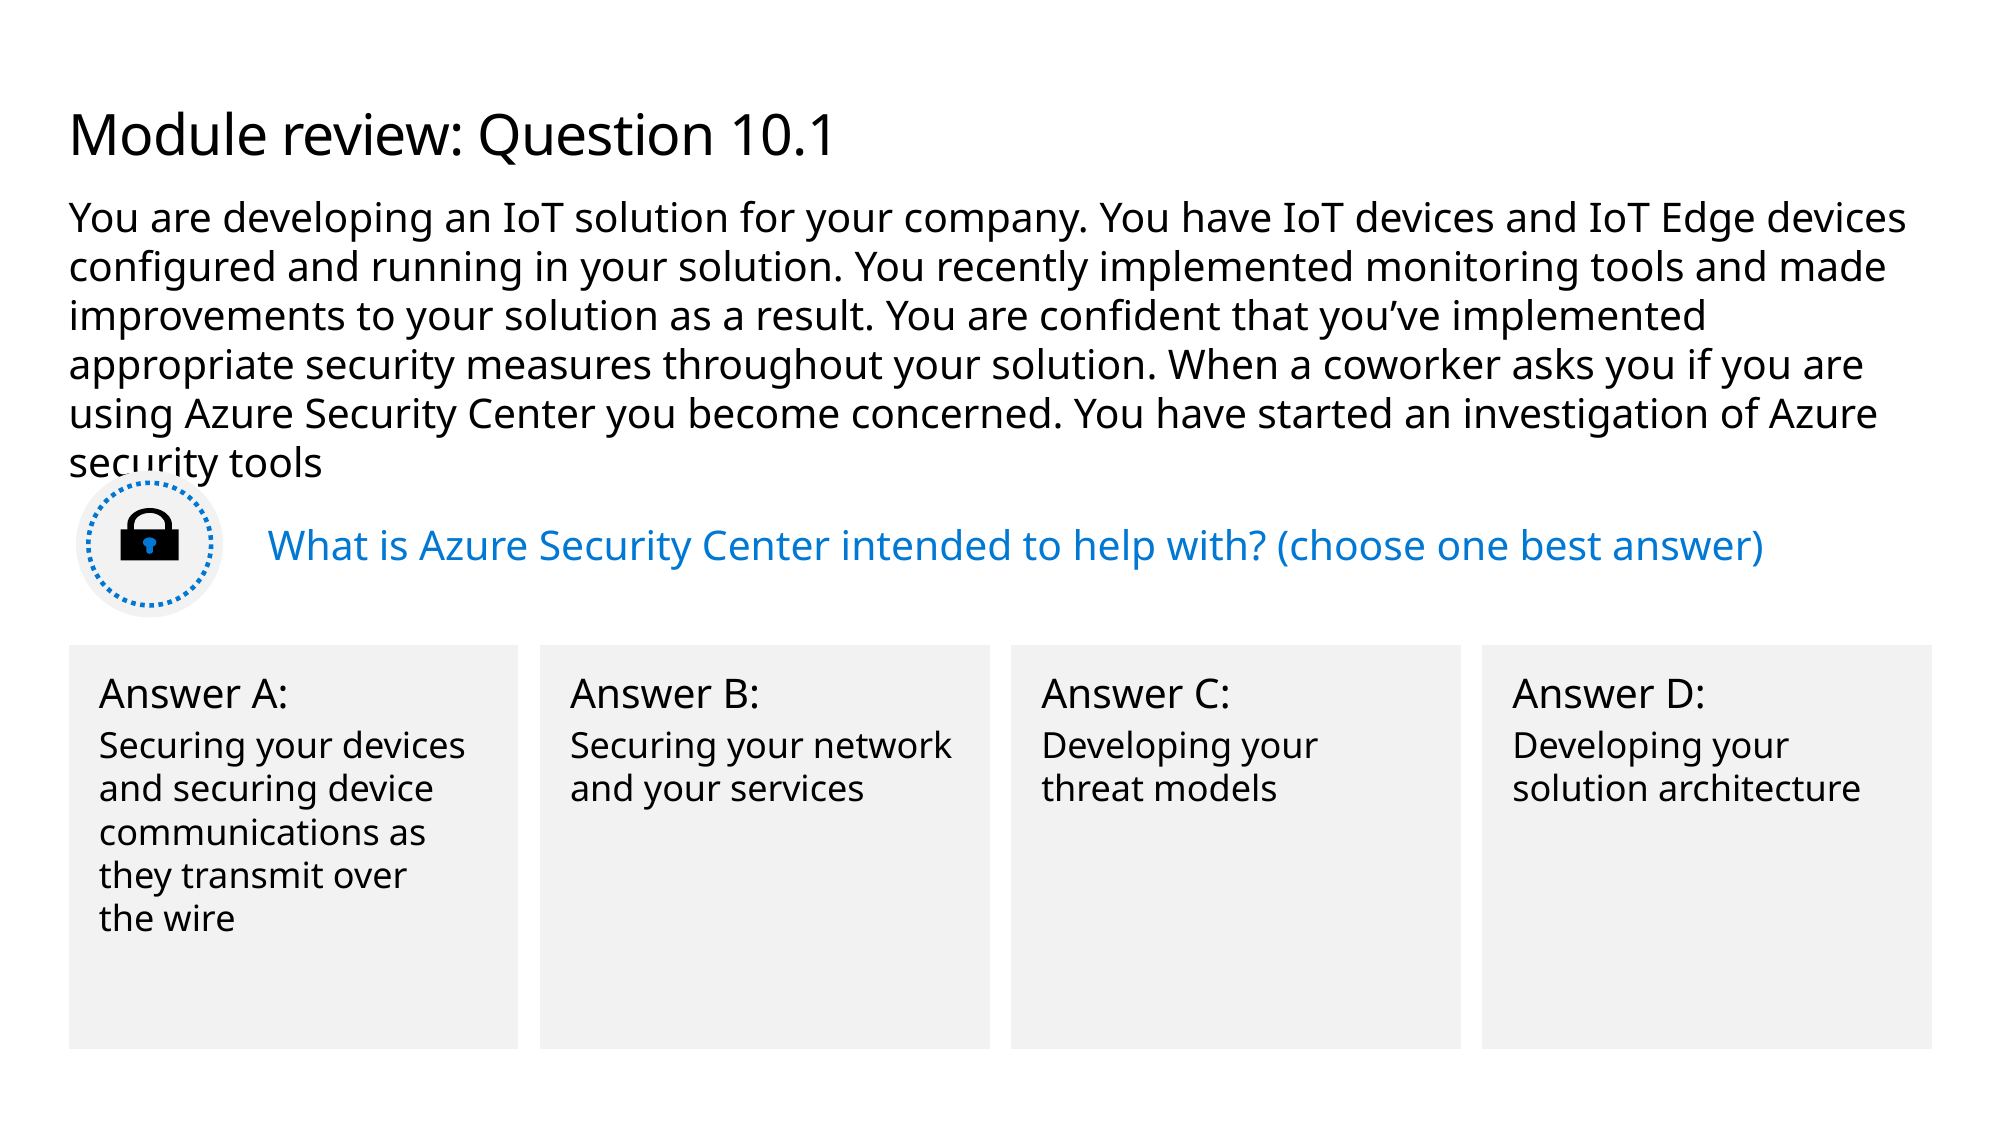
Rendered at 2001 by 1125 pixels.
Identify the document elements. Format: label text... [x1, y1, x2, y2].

picture [75, 469, 224, 618]
text_box You are developing an IoT solution for your company. You have IoT devices and IoT Edge devices configured and running in your solution. You recently implemented monitoring tools and made improvements to your solution as a result. You are confident that you’ve implemented appropriate security measures throughout your solution. When a coworker asks you if you are using Azure Security Center you become concerned. You have started an investigation of Azure security tools [68, 191, 1930, 486]
text_box Answer B: Securing your network and your services [540, 645, 990, 1049]
text_box Answer A: Securing your devices and securing device communications as they transmit over the wire [69, 645, 518, 1049]
text_box Answer D: Developing your solution architecture [1482, 645, 1932, 1049]
text_box Answer C: Developing your threat models [1011, 645, 1461, 1049]
title Module review: Question 10.1 [68, 101, 1930, 168]
text_box What is Azure Security Center intended to help with? (choose one best answer) [267, 519, 1953, 569]
